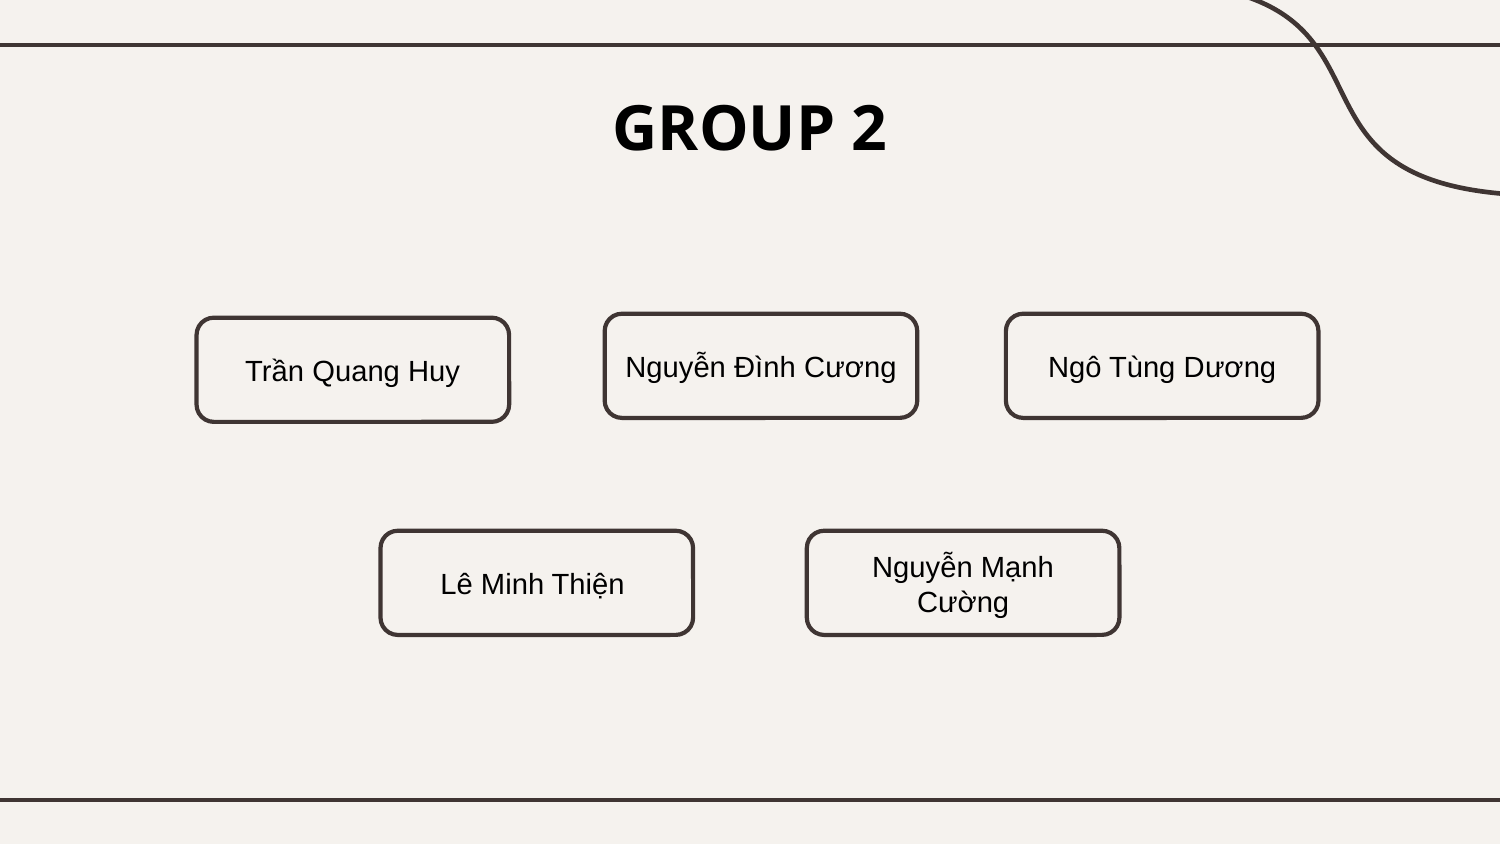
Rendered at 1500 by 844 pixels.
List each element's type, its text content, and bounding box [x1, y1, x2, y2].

title GROUP 2 [116, 72, 1383, 167]
text_box Nguyễn Đình Cương [602, 311, 920, 421]
text_box Ngô Tùng Dương [1003, 311, 1321, 421]
text_box Lê Minh Thiện [378, 528, 696, 638]
text_box Trần Quang Huy [194, 315, 512, 424]
text_box Nguyễn Mạnh Cường [804, 528, 1122, 638]
